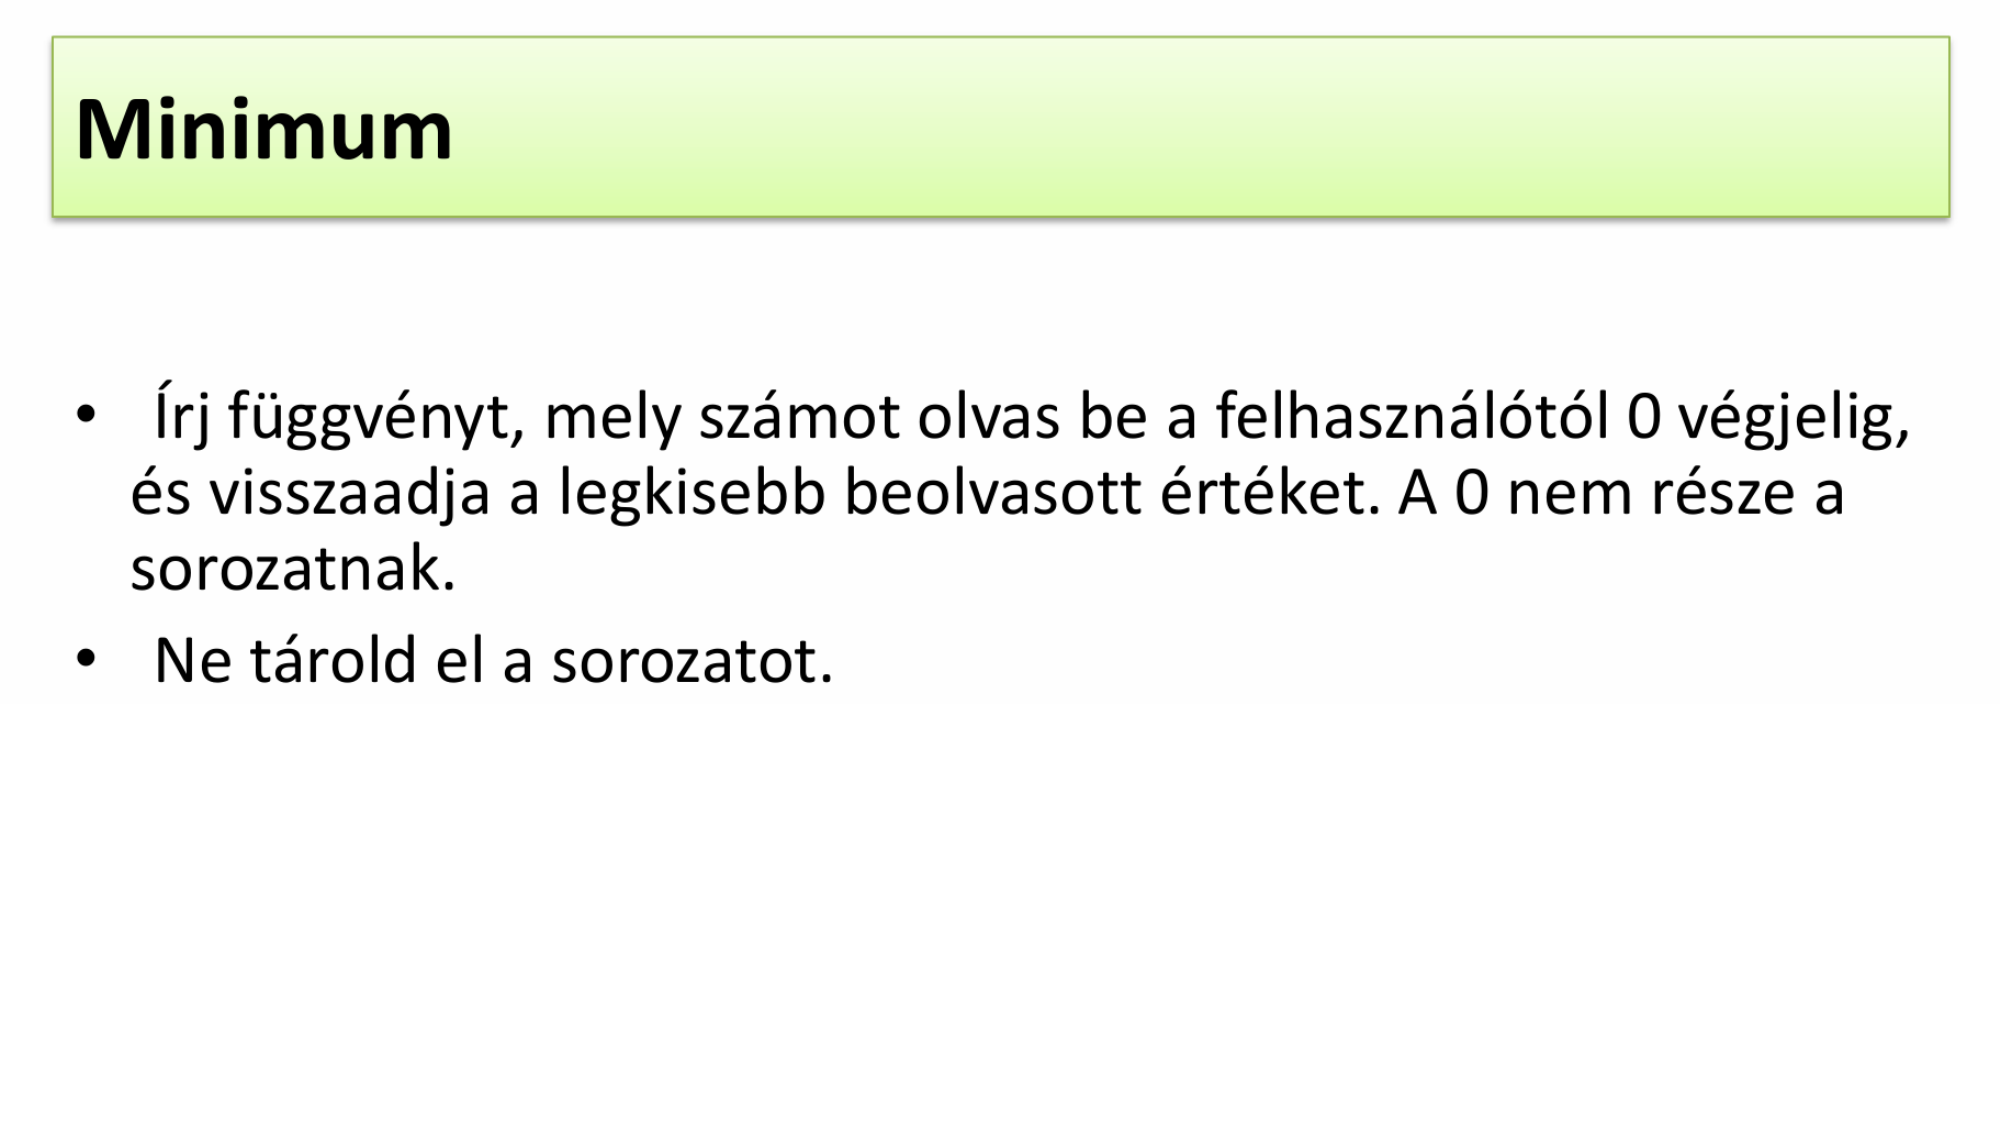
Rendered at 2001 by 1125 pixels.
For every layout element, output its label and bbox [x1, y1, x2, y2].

picture [0, 0, 2000, 704]
